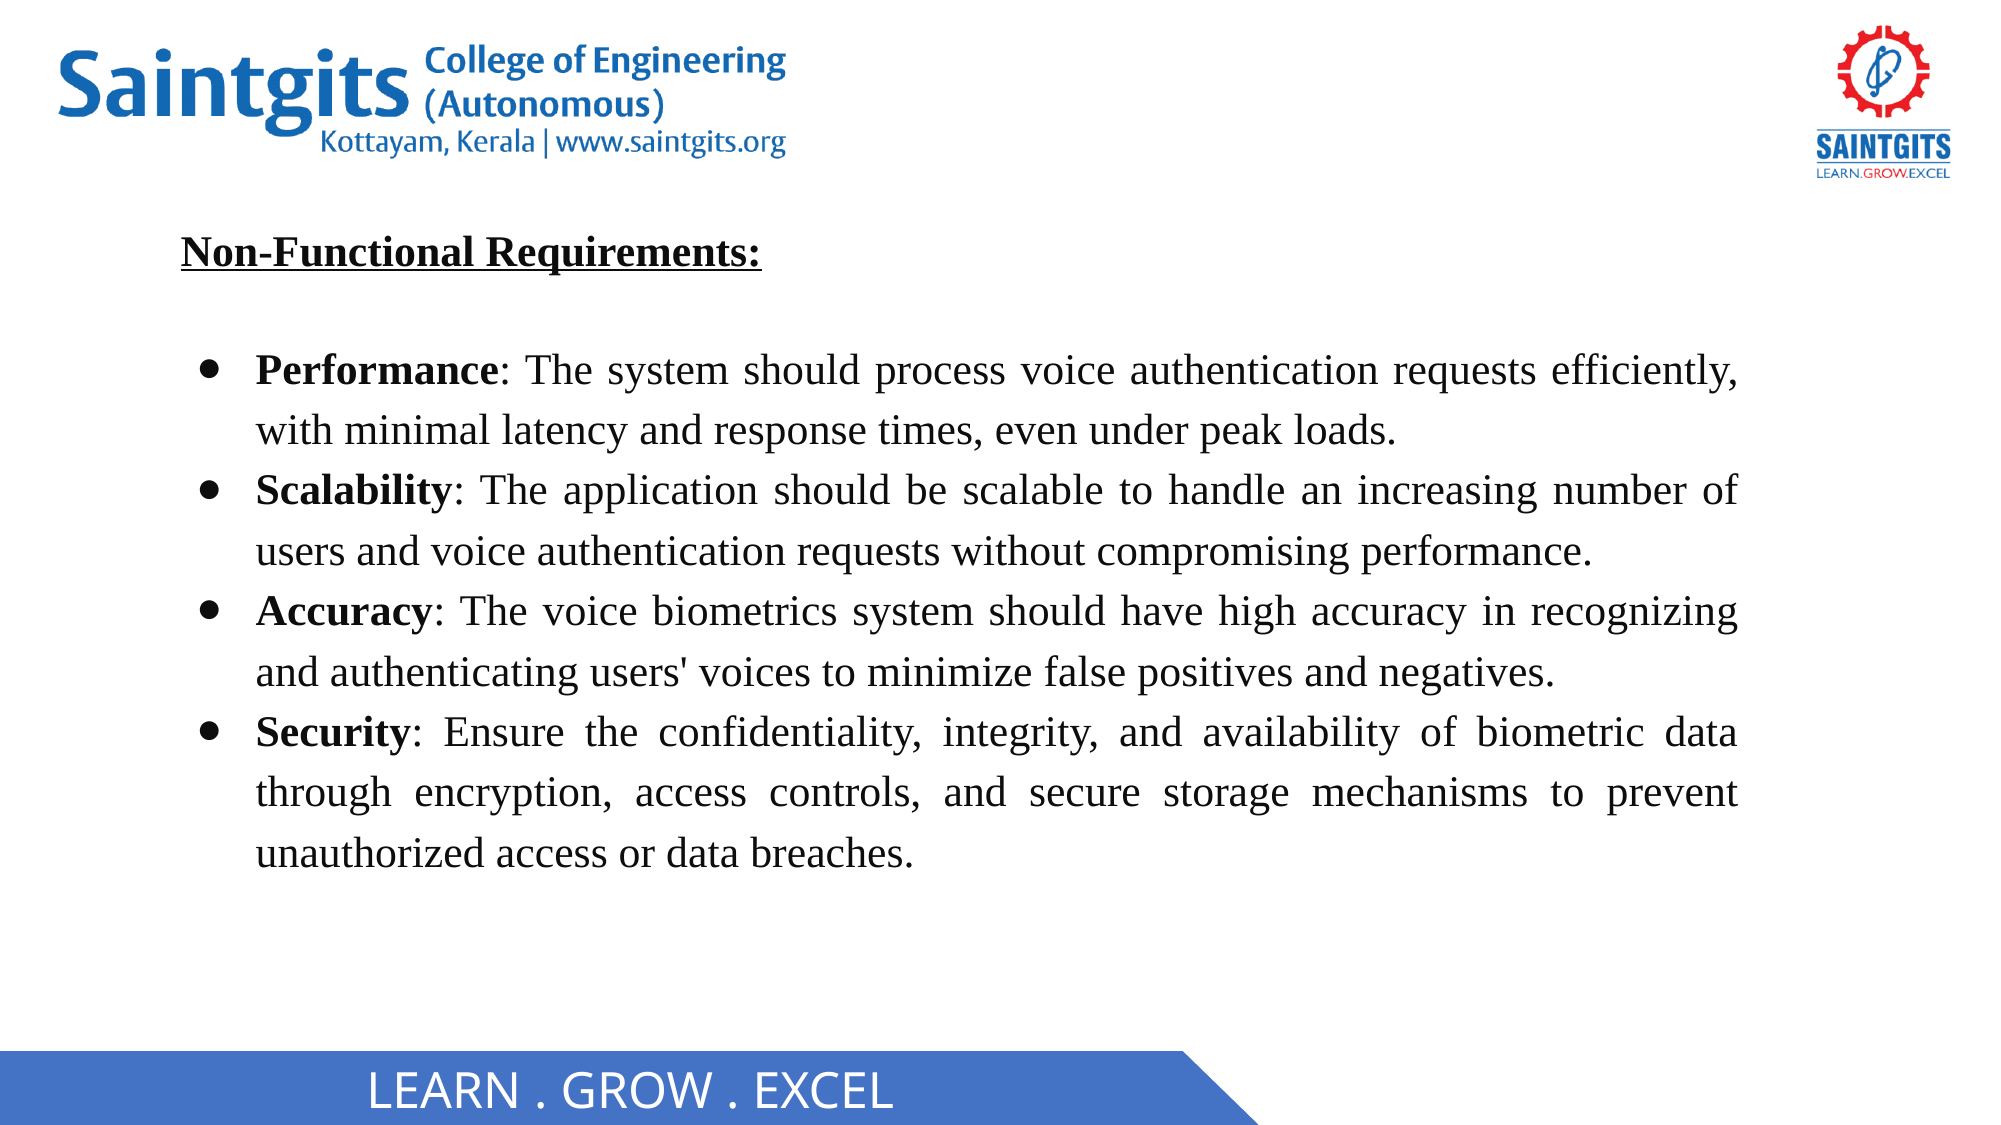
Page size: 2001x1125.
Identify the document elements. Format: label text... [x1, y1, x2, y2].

text_box LEARN . GROW . EXCEL [0, 1051, 1259, 1125]
picture [49, 35, 792, 170]
picture [1816, 25, 1951, 179]
text_box Non-Functional Requirements: Performance: The system should process voice authentication requests efficiently, with minimal latency and response times, even under peak loads. Scalability: The application should be scalable to handle an increasing number of users and voice authentication requests without compromising performance. Accuracy: The voice biometrics system should have high accuracy in recognizing and authenticating users' voices to minimize false positives and negatives. Security: Ensure the confidentiality, integrity, and availability of biometric data through encryption, access controls, and secure storage mechanisms to prevent unauthorized access or data breaches. [165, 207, 1755, 1051]
